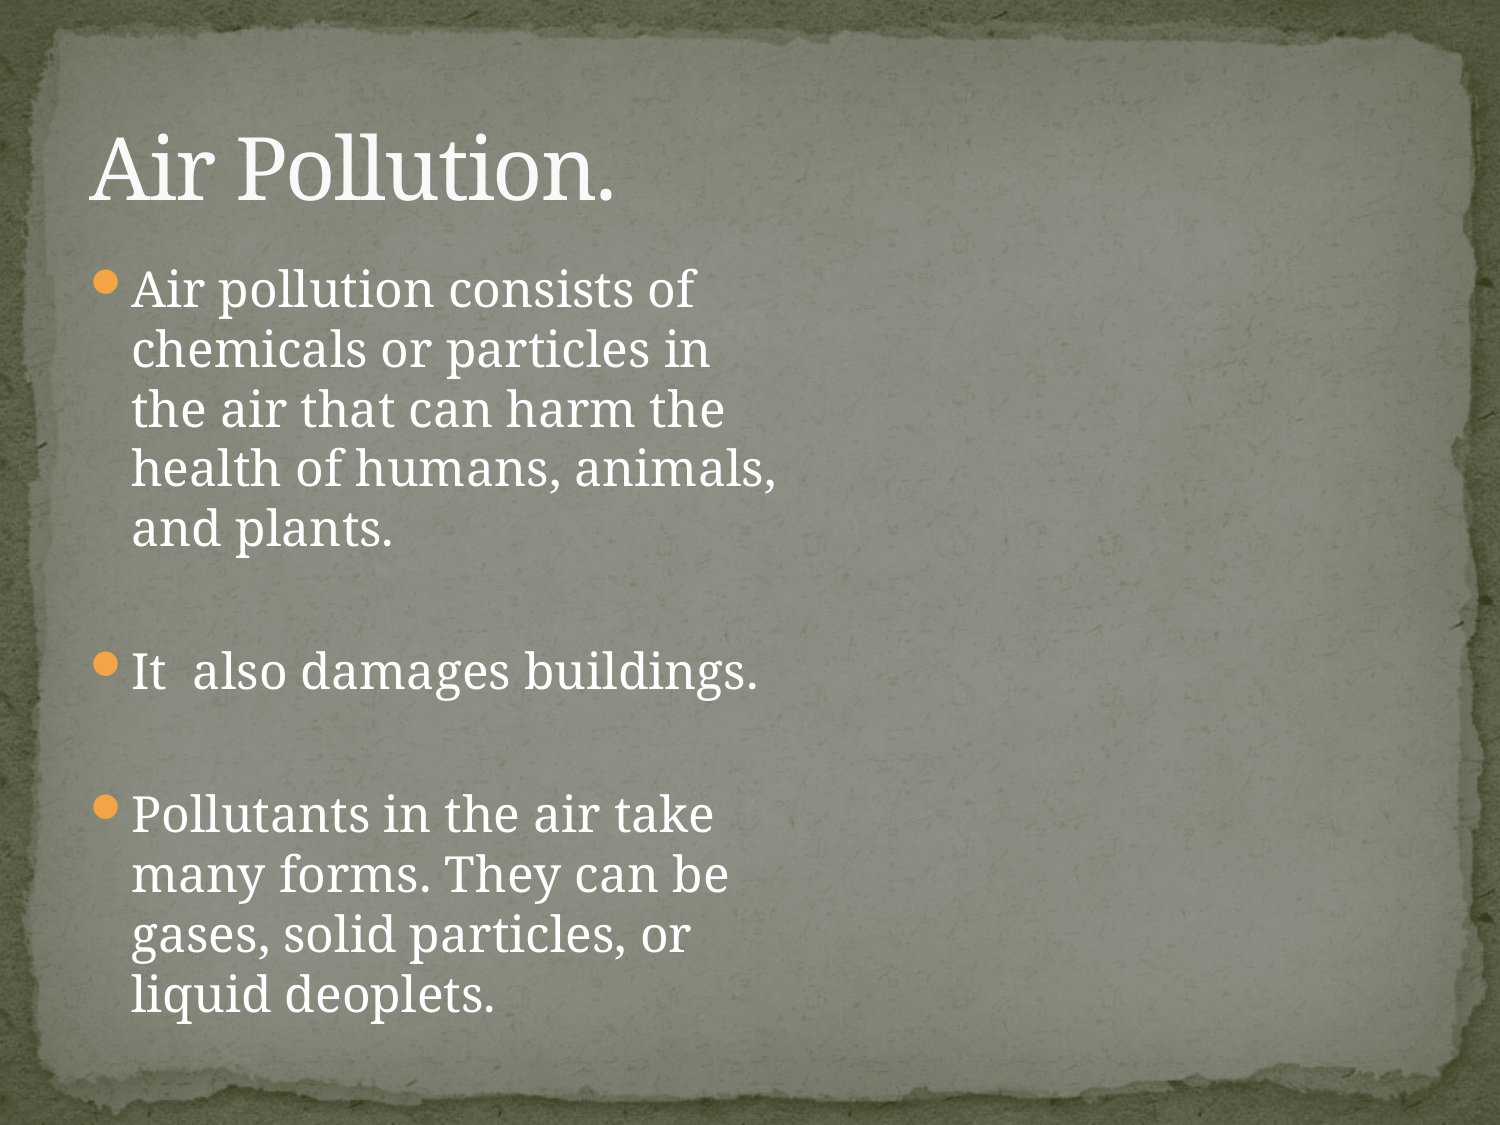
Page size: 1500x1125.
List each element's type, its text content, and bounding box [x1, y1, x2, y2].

title Air Pollution. [74, 24, 1425, 225]
list Air pollution consists of chemicals or particles in the air that can harm the health of humans, animals, and plants. It also damages buildings. Pollutants in the air take many forms. They can be gases, solid particles, or liquid deoplets. [75, 249, 809, 1035]
